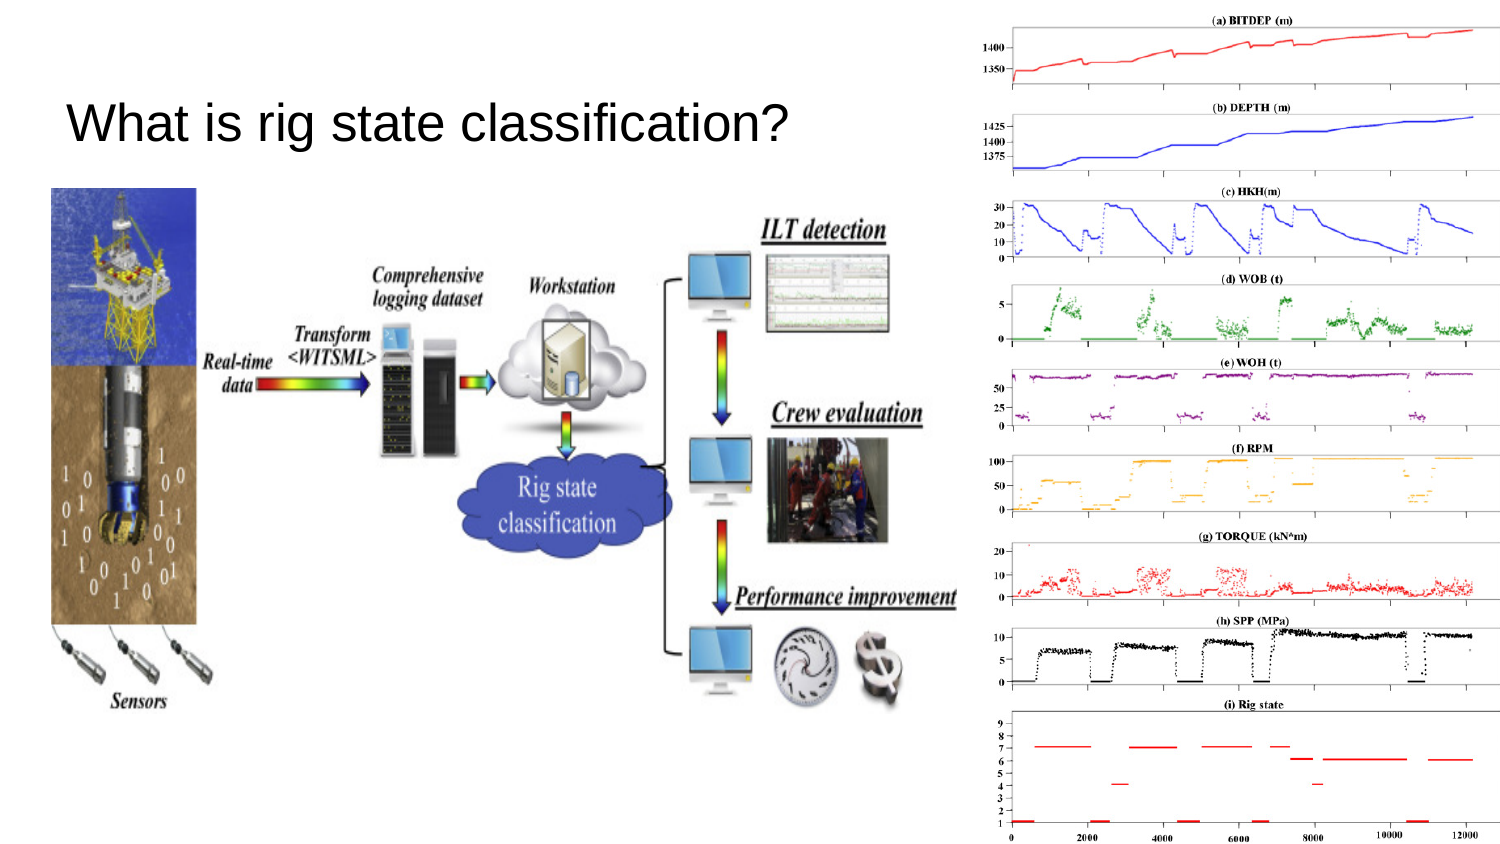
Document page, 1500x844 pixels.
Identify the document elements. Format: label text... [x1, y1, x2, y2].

title What is rig state classification? [51, 72, 976, 167]
picture [981, 15, 1500, 844]
picture [50, 188, 957, 715]
